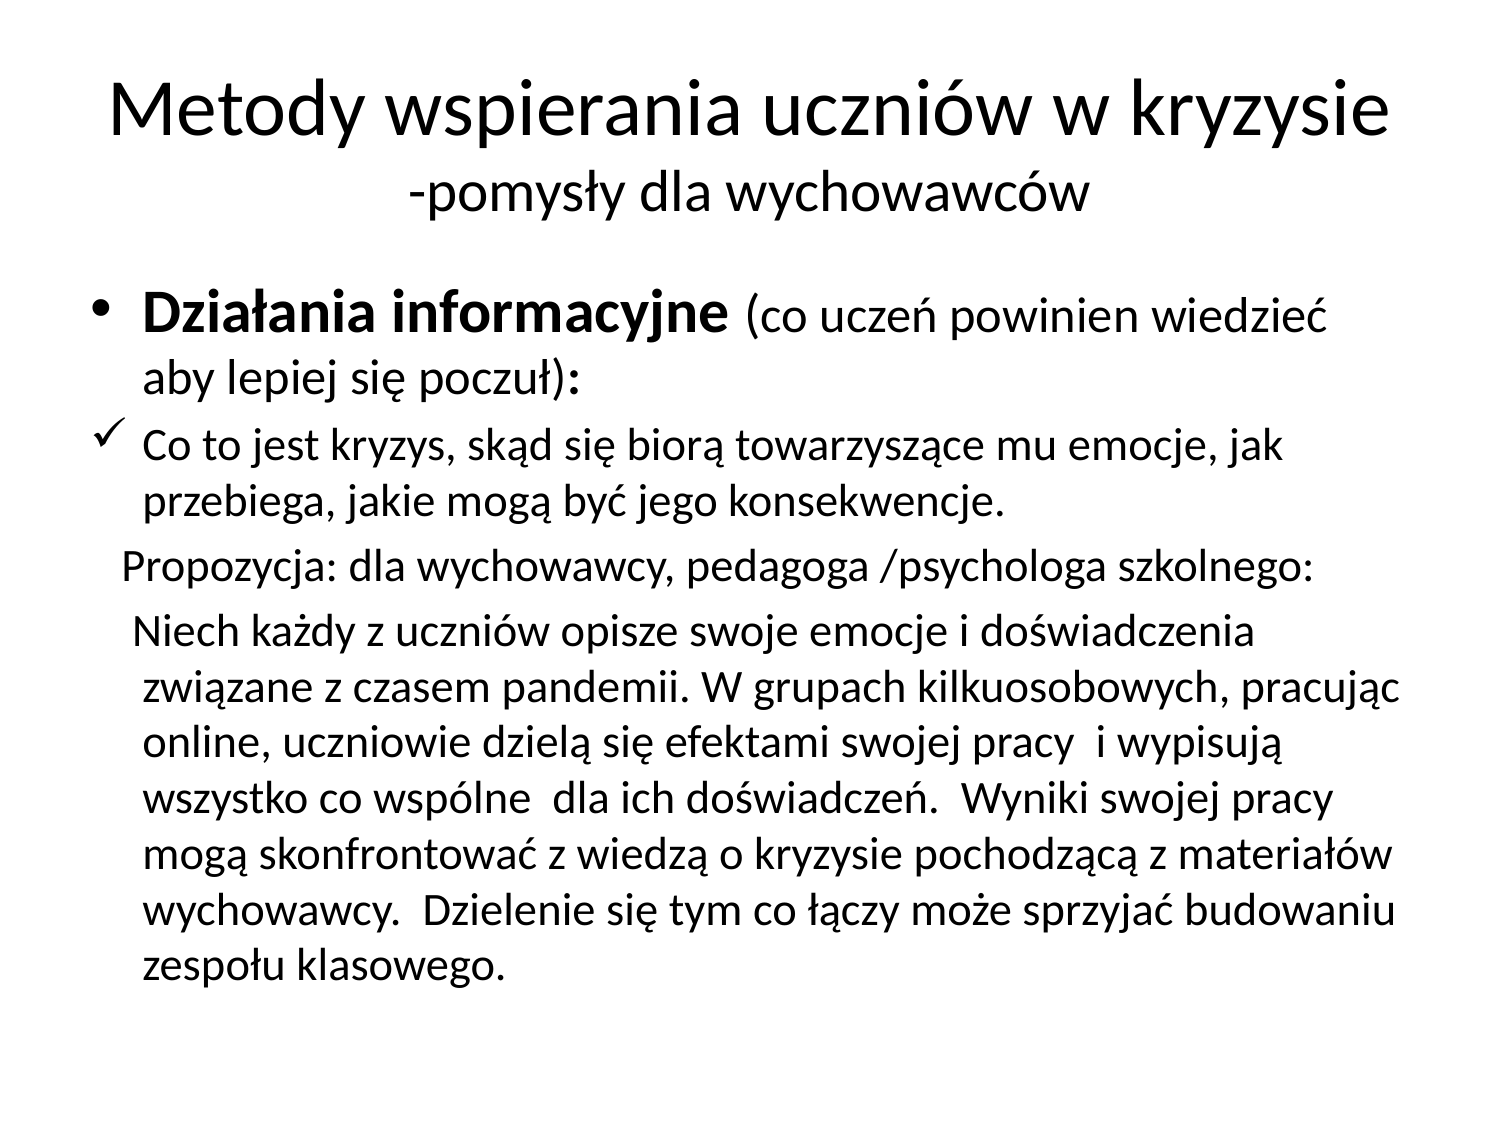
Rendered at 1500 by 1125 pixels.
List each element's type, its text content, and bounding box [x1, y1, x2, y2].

list Działania informacyjne (co uczeń powinien wiedzieć aby lepiej się poczuł): Co to jest kryzys, skąd się biorą towarzyszące mu emocje, jak przebiega, jakie mogą być jego konsekwencje. Propozycja: dla wychowawcy, pedagoga /psychologa szkolnego: Niech każdy z uczniów opisze swoje emocje i doświadczenia związane z czasem pandemii. W grupach kilkuosobowych, pracując online, uczniowie dzielą się efektami swojej pracy i wypisują wszystko co wspólne dla ich doświadczeń. Wyniki swojej pracy mogą skonfrontować z wiedzą o kryzysie pochodzącą z materiałów wychowawcy. Dzielenie się tym co łączy może sprzyjać budowaniu zespołu klasowego. [75, 262, 1425, 1005]
title Metody wspierania uczniów w kryzysie -pomysły dla wychowawców [75, 45, 1425, 233]
